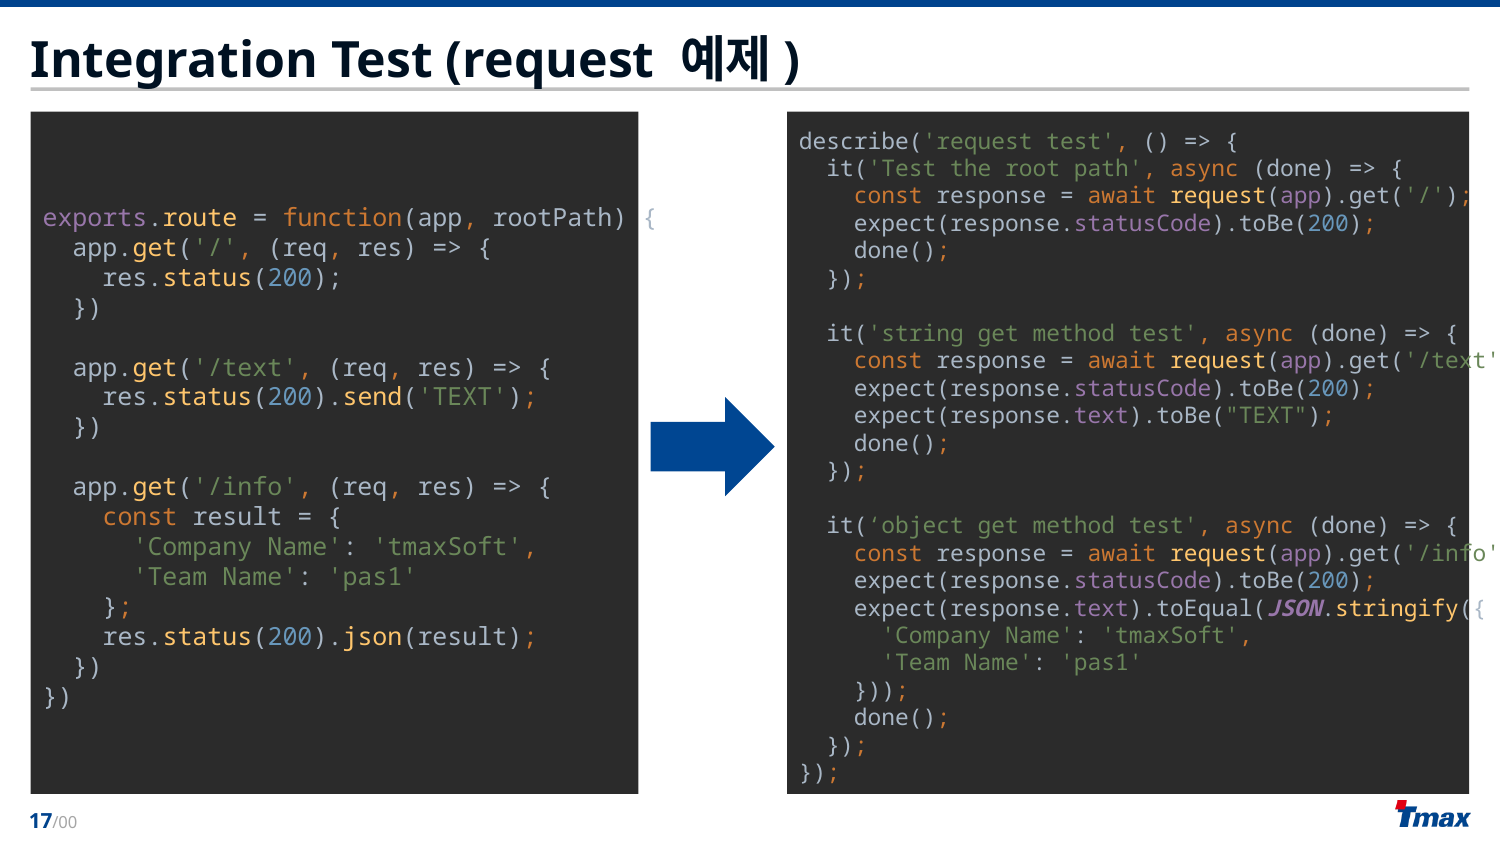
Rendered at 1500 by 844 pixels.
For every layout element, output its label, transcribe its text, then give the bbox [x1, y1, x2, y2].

picture [1395, 800, 1471, 827]
text_box describe('request test', () => { it('Test the root path', async (done) => { const response = await request(app).get('/'); expect(response.statusCode).toBe(200); done(); }); it('string get method test', async (done) => { const response = await request(app).get('/text'); expect(response.statusCode).toBe(200); expect(response.text).toBe("TEXT"); done(); }); it(‘object get method test', async (done) => { const response = await request(app).get('/info'); expect(response.statusCode).toBe(200); expect(response.text).toEqual(JSON.stringify({ 'Company Name': 'tmaxSoft', 'Team Name': 'pas1' })); done(); }); }); [787, 111, 1470, 794]
text_box [650, 397, 775, 497]
title Integration Test (request 예제) [30, 12, 1470, 81]
text_box exports.route = function(app, rootPath) { app.get('/', (req, res) => { res.status(200); }) app.get('/text', (req, res) => { res.status(200).send('TEXT'); }) app.get('/info', (req, res) => { const result = { 'Company Name': 'tmaxSoft', 'Team Name': 'pas1' }; res.status(200).json(result); }) }) [30, 111, 639, 794]
